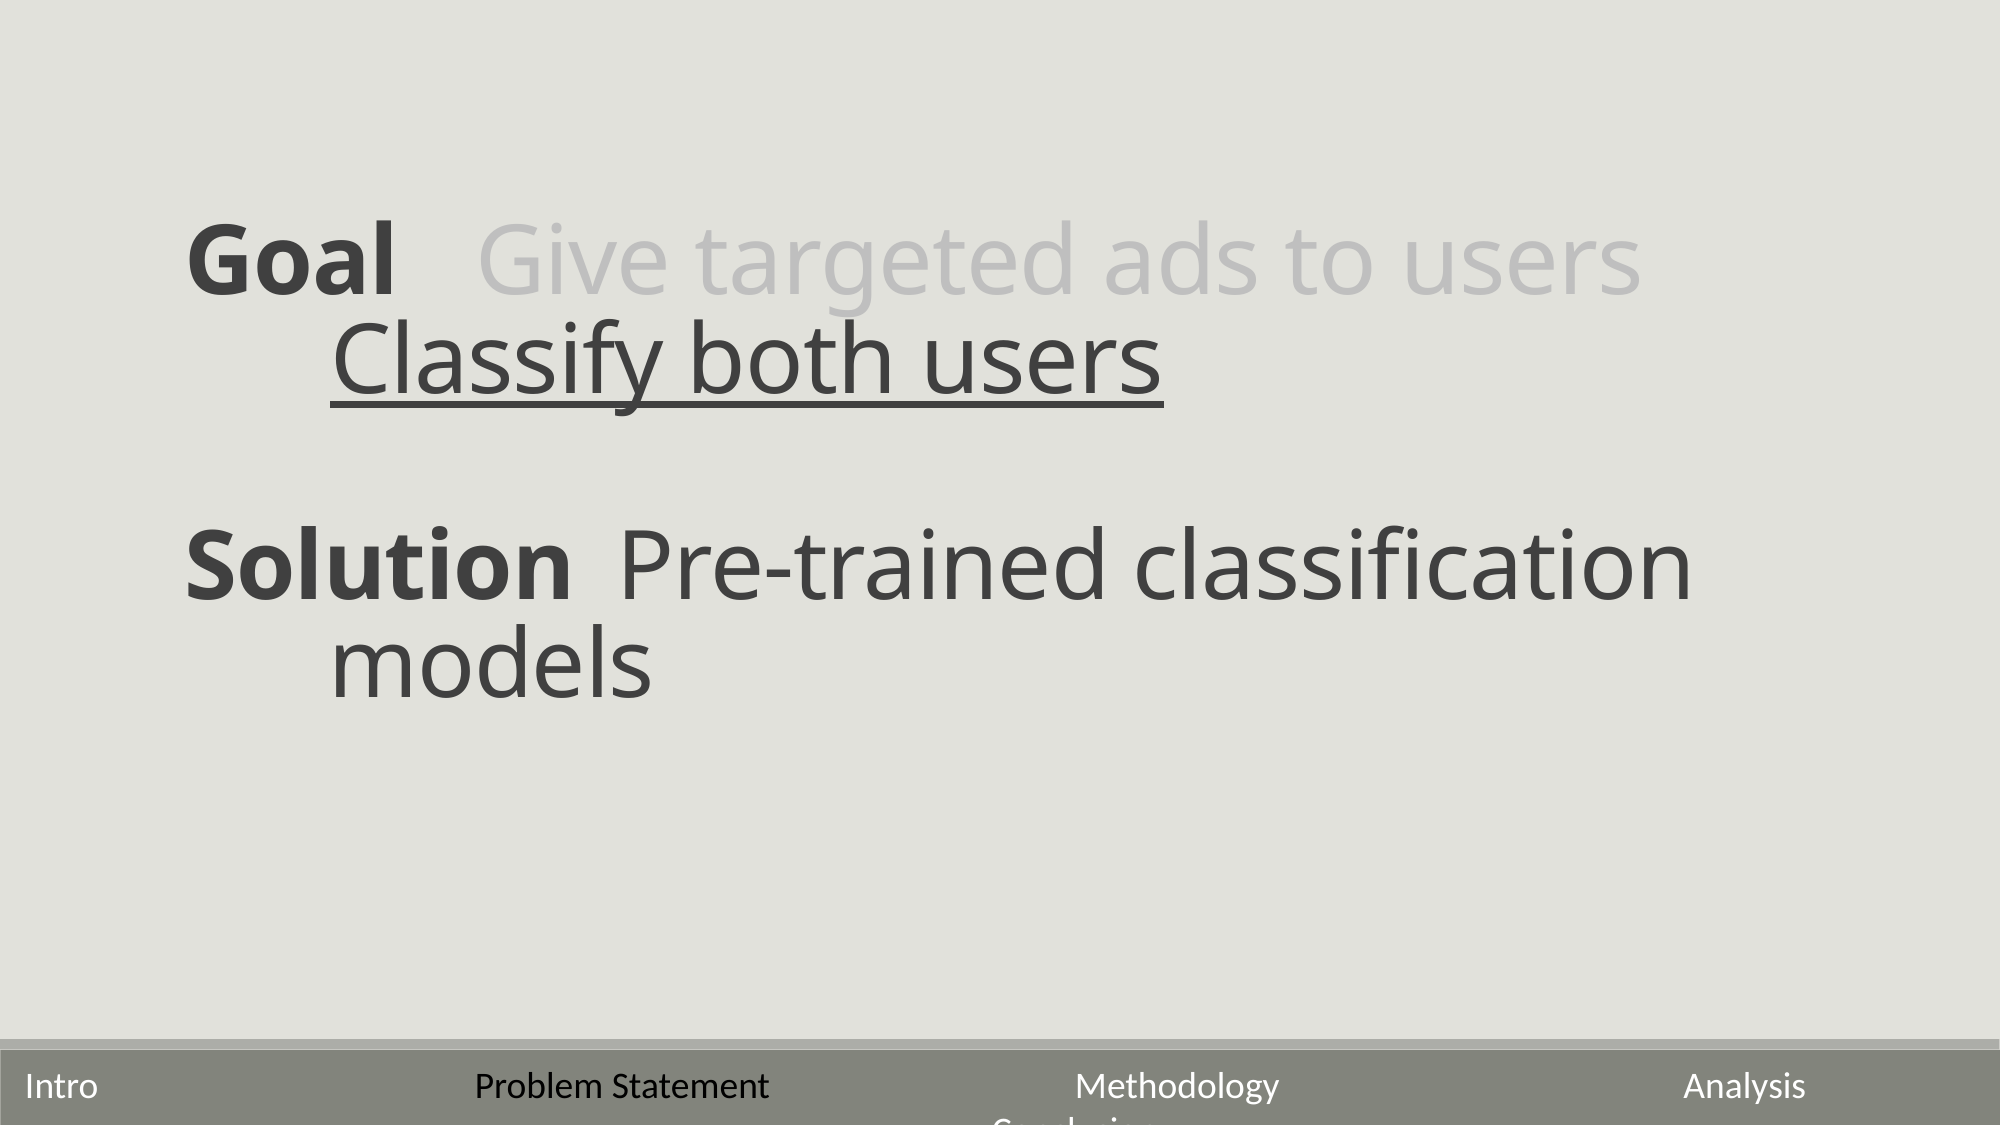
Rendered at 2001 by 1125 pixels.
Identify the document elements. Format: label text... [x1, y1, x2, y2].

text_box Goal Give targeted ads to users Classify both users [169, 208, 1831, 514]
text_box Solution Pre-trained classification models [169, 514, 1846, 906]
text_box Intro Problem Statement Methodology Analysis Conclusion [0, 1053, 2000, 1125]
